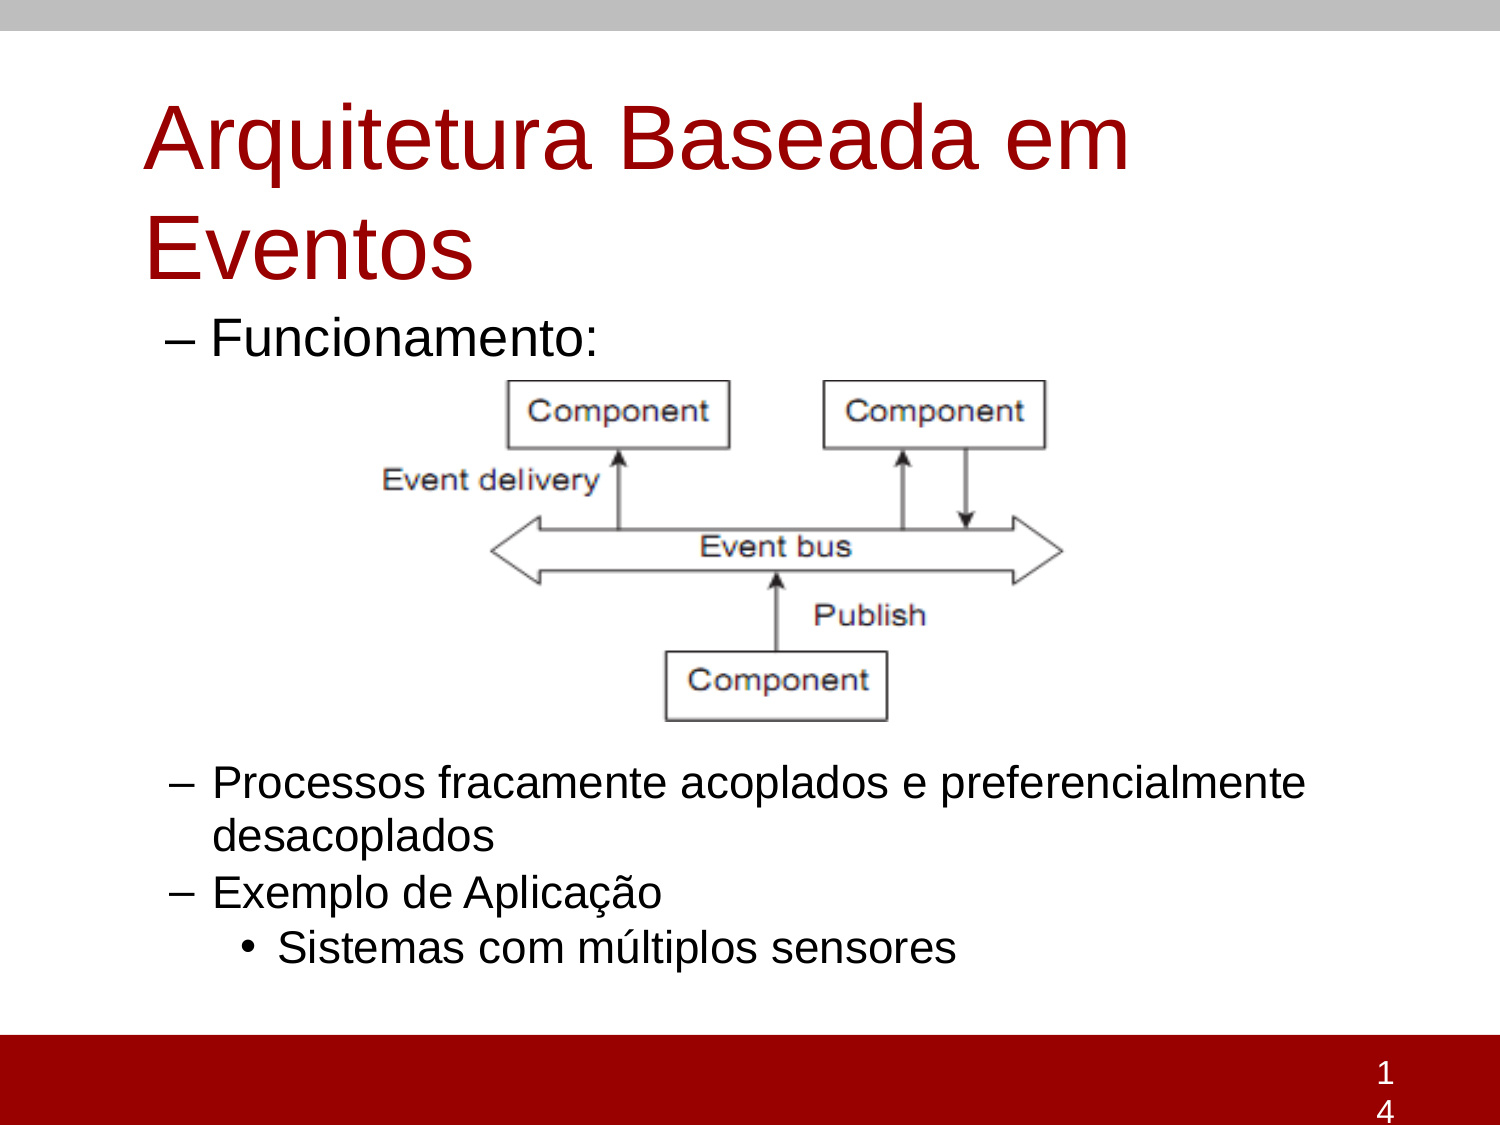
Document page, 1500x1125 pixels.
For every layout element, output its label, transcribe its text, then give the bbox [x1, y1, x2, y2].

text_box [382, 380, 1066, 723]
text_box Processos fracamente acoplados e preferencialmente desacoplados Exemplo de Aplicação Sistemas com múltiplos sensores [162, 742, 1401, 973]
text_box – Funcionamento: [162, 299, 661, 367]
text_box 14 [1374, 1048, 1413, 1125]
title Arquitetura Baseada em Eventos [141, 75, 1358, 298]
